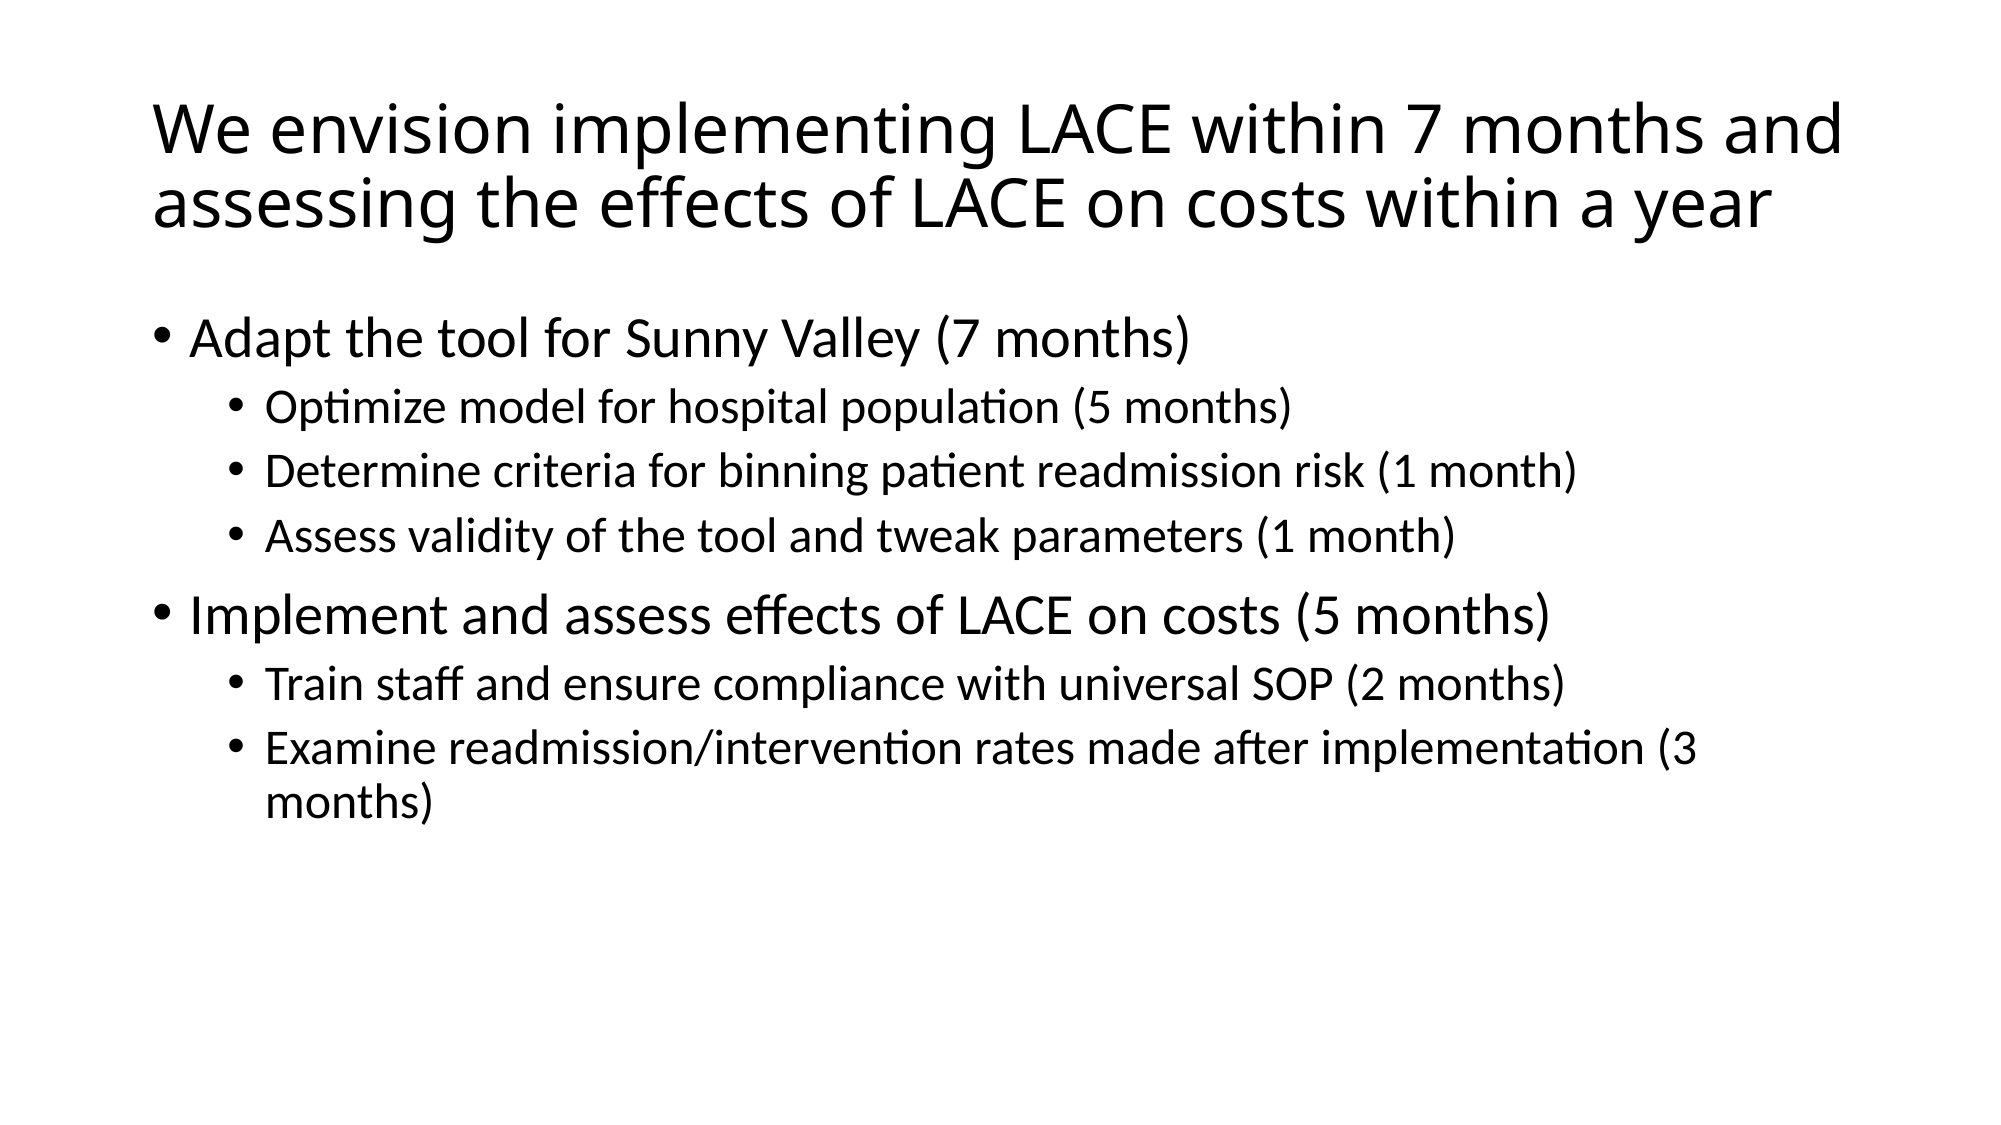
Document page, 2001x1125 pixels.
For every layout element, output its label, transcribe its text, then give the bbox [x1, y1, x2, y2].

list Adapt the tool for Sunny Valley (7 months) Optimize model for hospital population (5 months) Determine criteria for binning patient readmission risk (1 month) Assess validity of the tool and tweak parameters (1 month) Implement and assess effects of LACE on costs (5 months) Train staff and ensure compliance with universal SOP (2 months) Examine readmission/intervention rates made after implementation (3 months) [137, 299, 1863, 1014]
title We envision implementing LACE within 7 months and assessing the effects of LACE on costs within a year [137, 59, 1863, 278]
